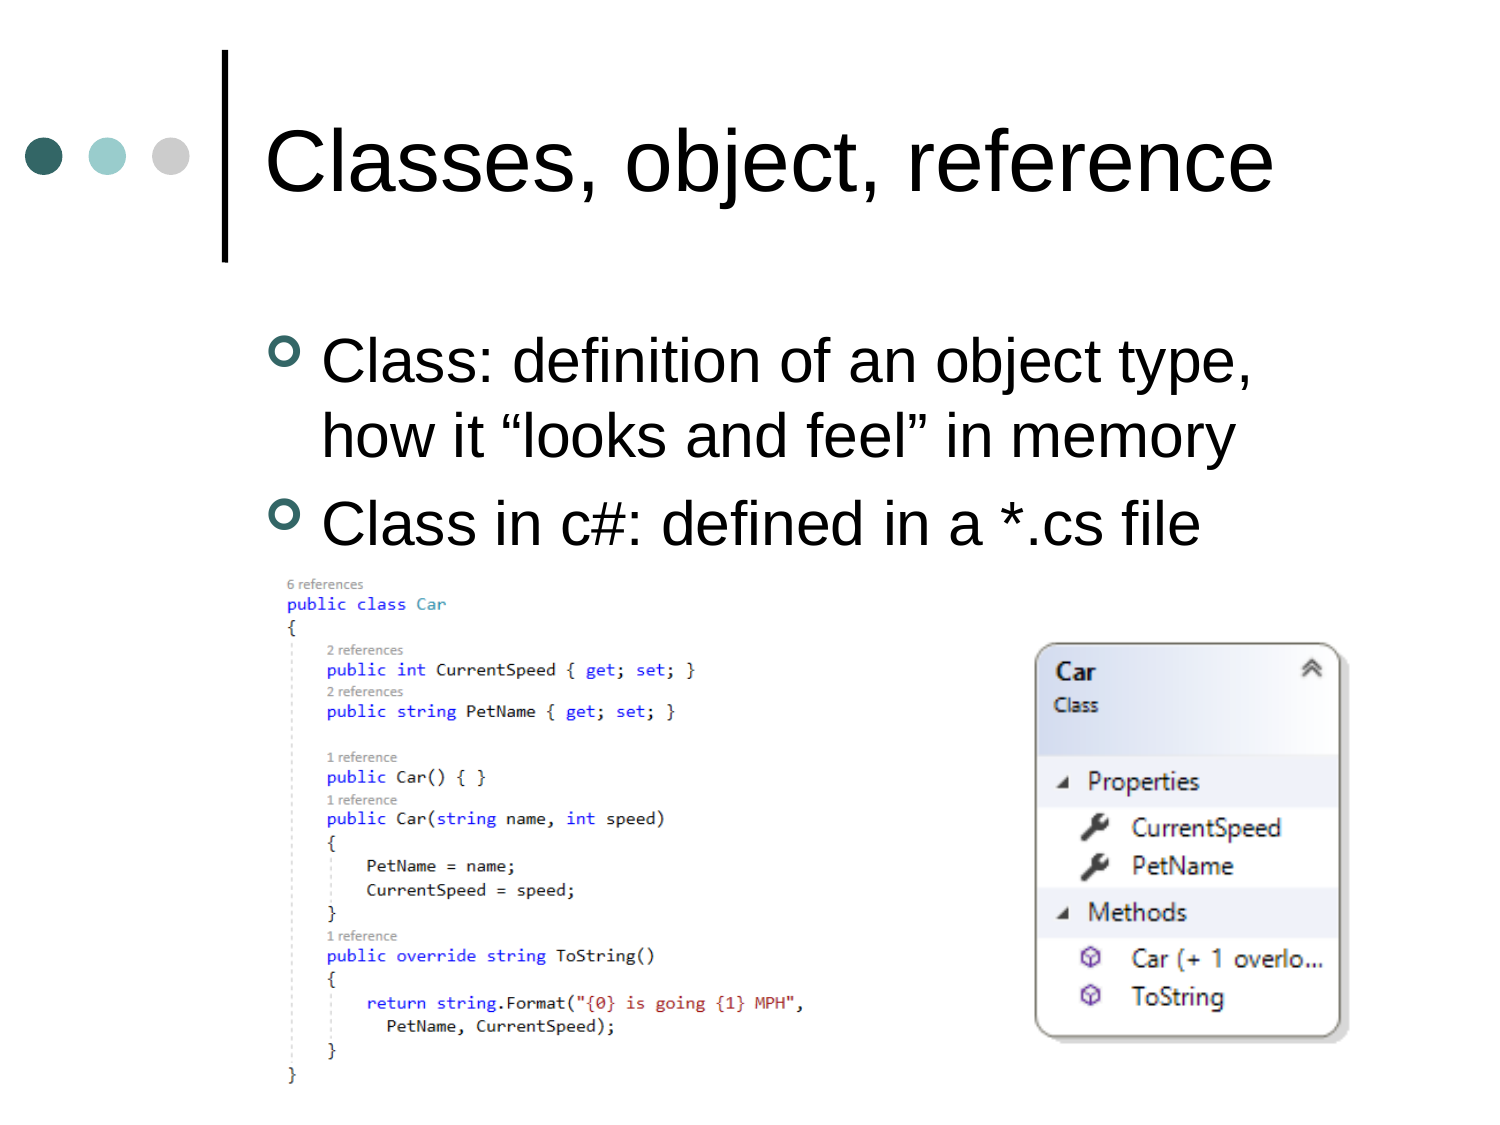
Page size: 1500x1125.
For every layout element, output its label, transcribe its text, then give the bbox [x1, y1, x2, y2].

picture [1012, 624, 1373, 1063]
list Class: definition of an object type, how it “looks and feel” in memory Class in c#: defined in a *.cs file [249, 312, 1400, 988]
picture [273, 566, 825, 1094]
title Classes, object, reference [249, 31, 1400, 282]
